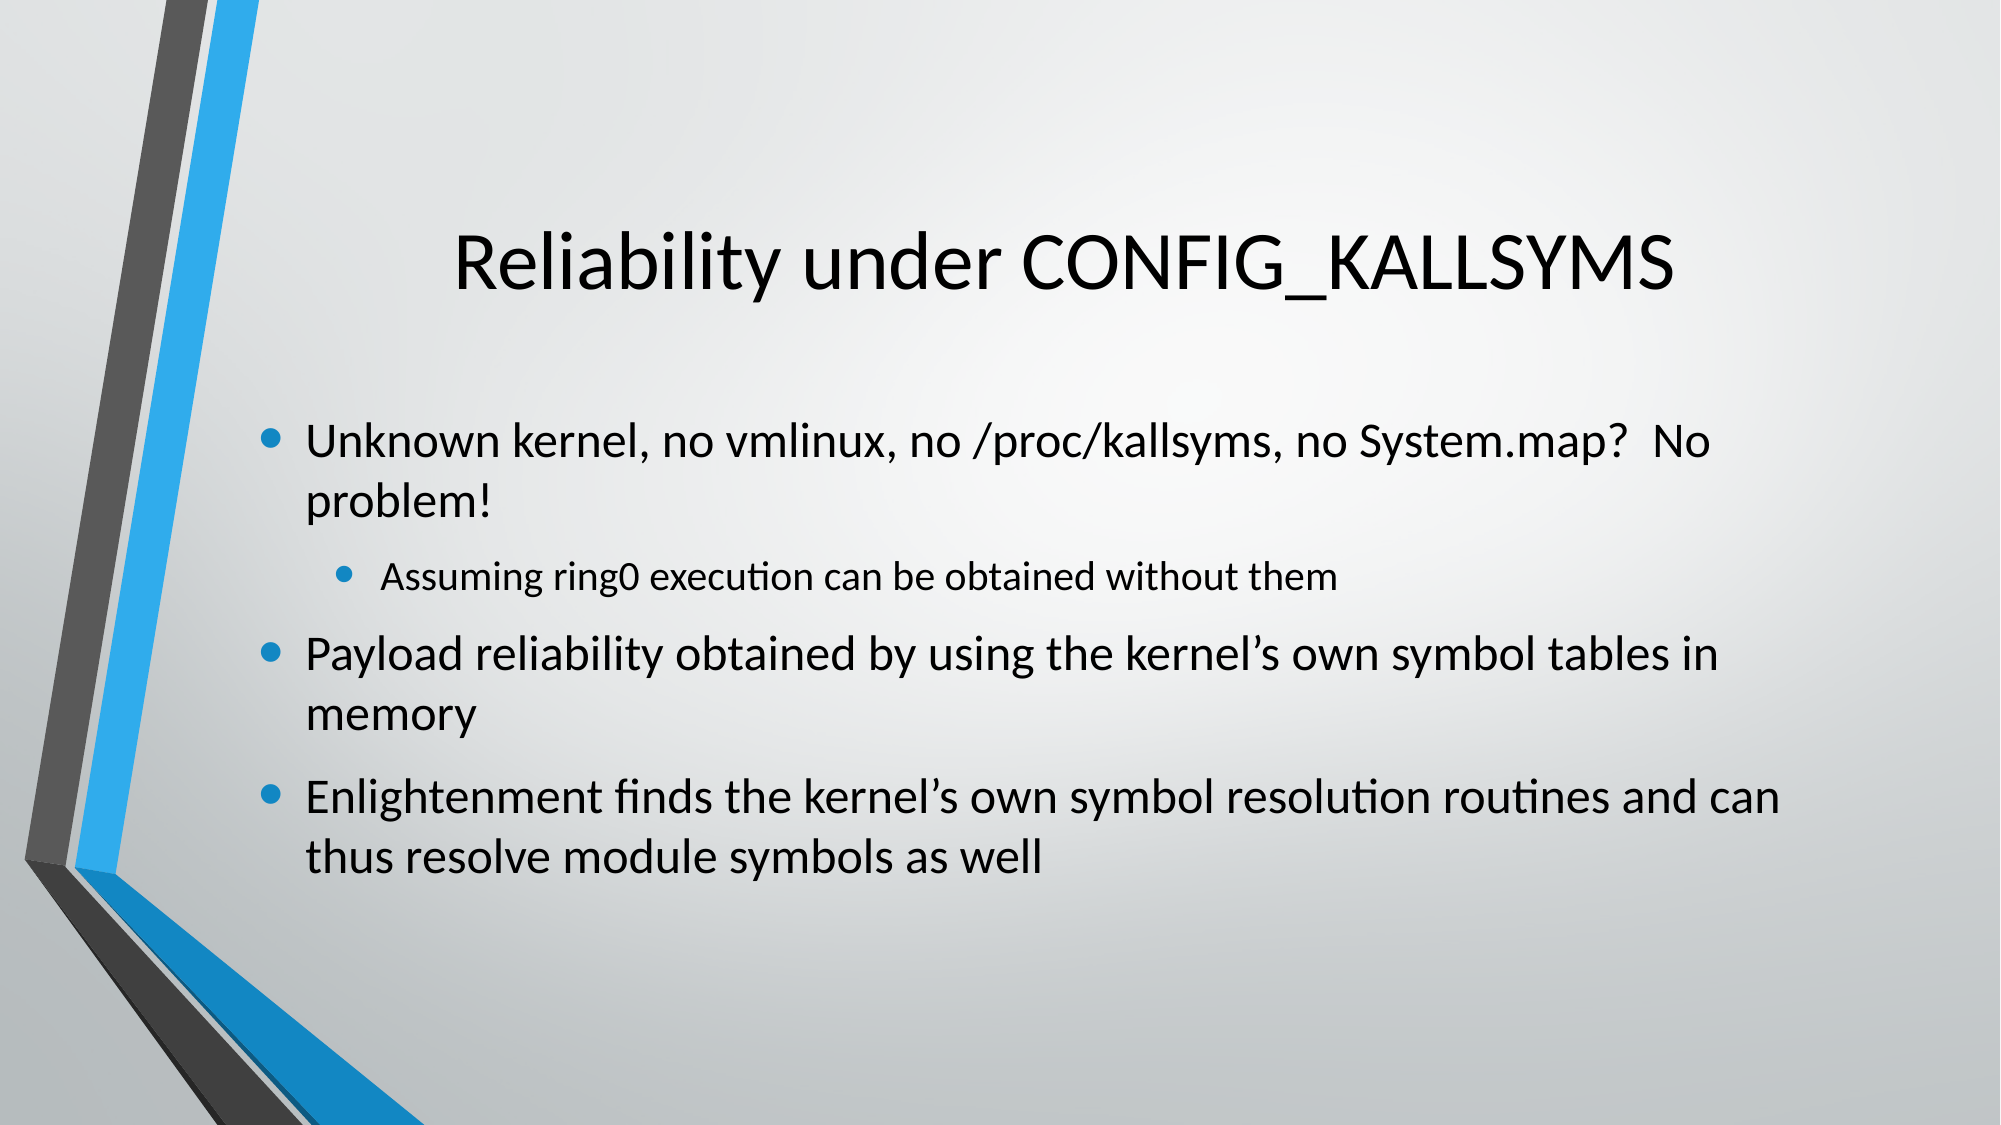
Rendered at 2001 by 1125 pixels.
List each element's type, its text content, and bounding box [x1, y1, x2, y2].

title Reliability under CONFIG_KALLSYMS [243, 112, 1887, 399]
list Unknown kernel, no vmlinux, no /proc/kallsyms, no System.map? No problem! Assuming ring0 execution can be obtained without them Payload reliability obtained by using the kernel’s own symbol tables in memory Enlightenment finds the kernel’s own symbol resolution routines and can thus resolve module symbols as well [243, 399, 1887, 950]
